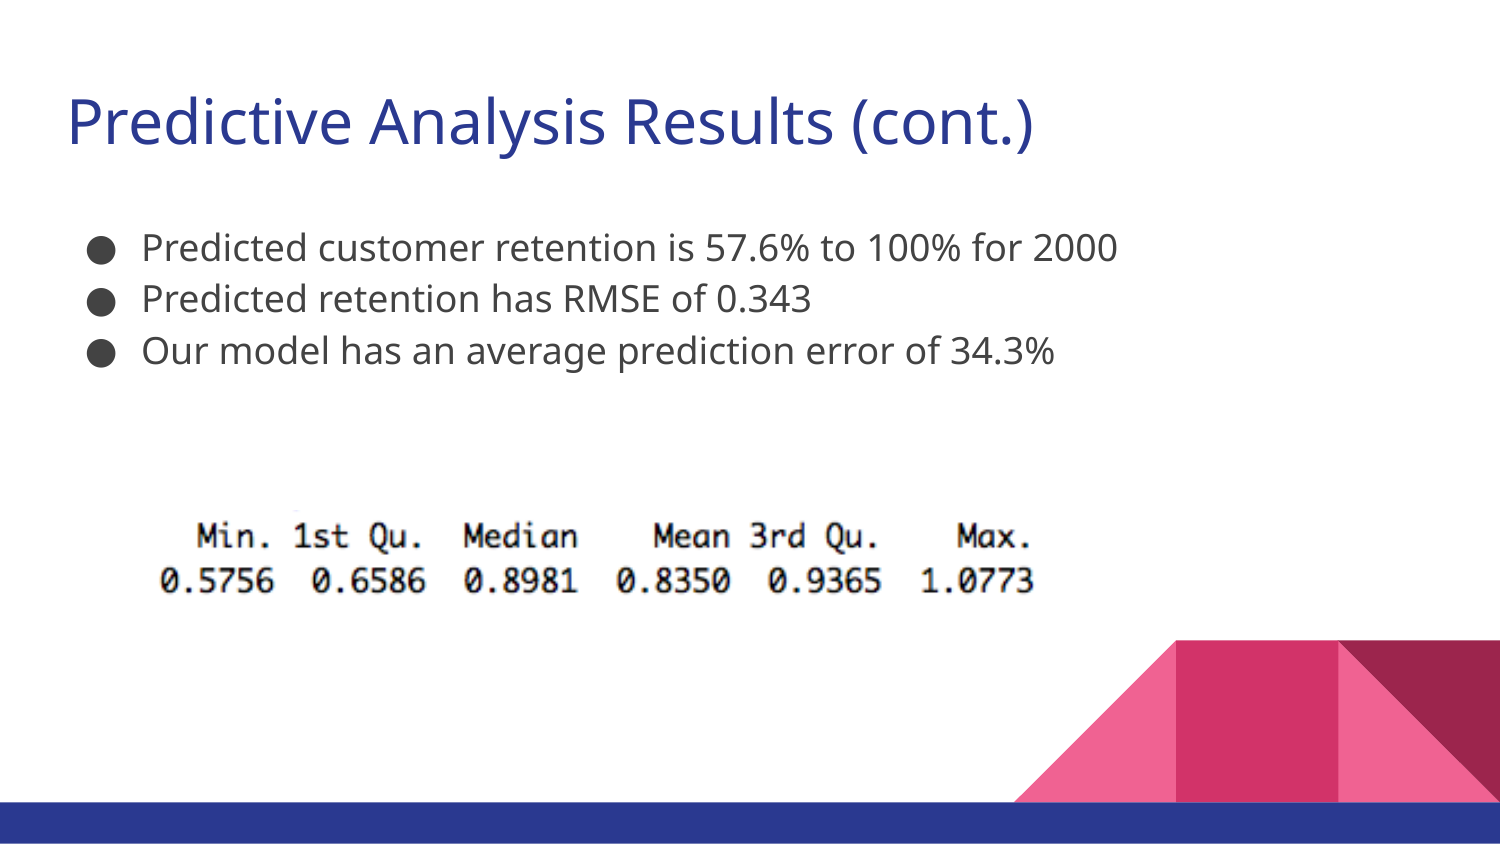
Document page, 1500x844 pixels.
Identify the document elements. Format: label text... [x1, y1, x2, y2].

title Predictive Analysis Results (cont.) [51, 67, 1449, 167]
list Predicted customer retention is 57.6% to 100% for 2000 Predicted retention has RMSE of 0.343 Our model has an average prediction error of 34.3% [51, 201, 1449, 750]
picture [132, 510, 1099, 611]
